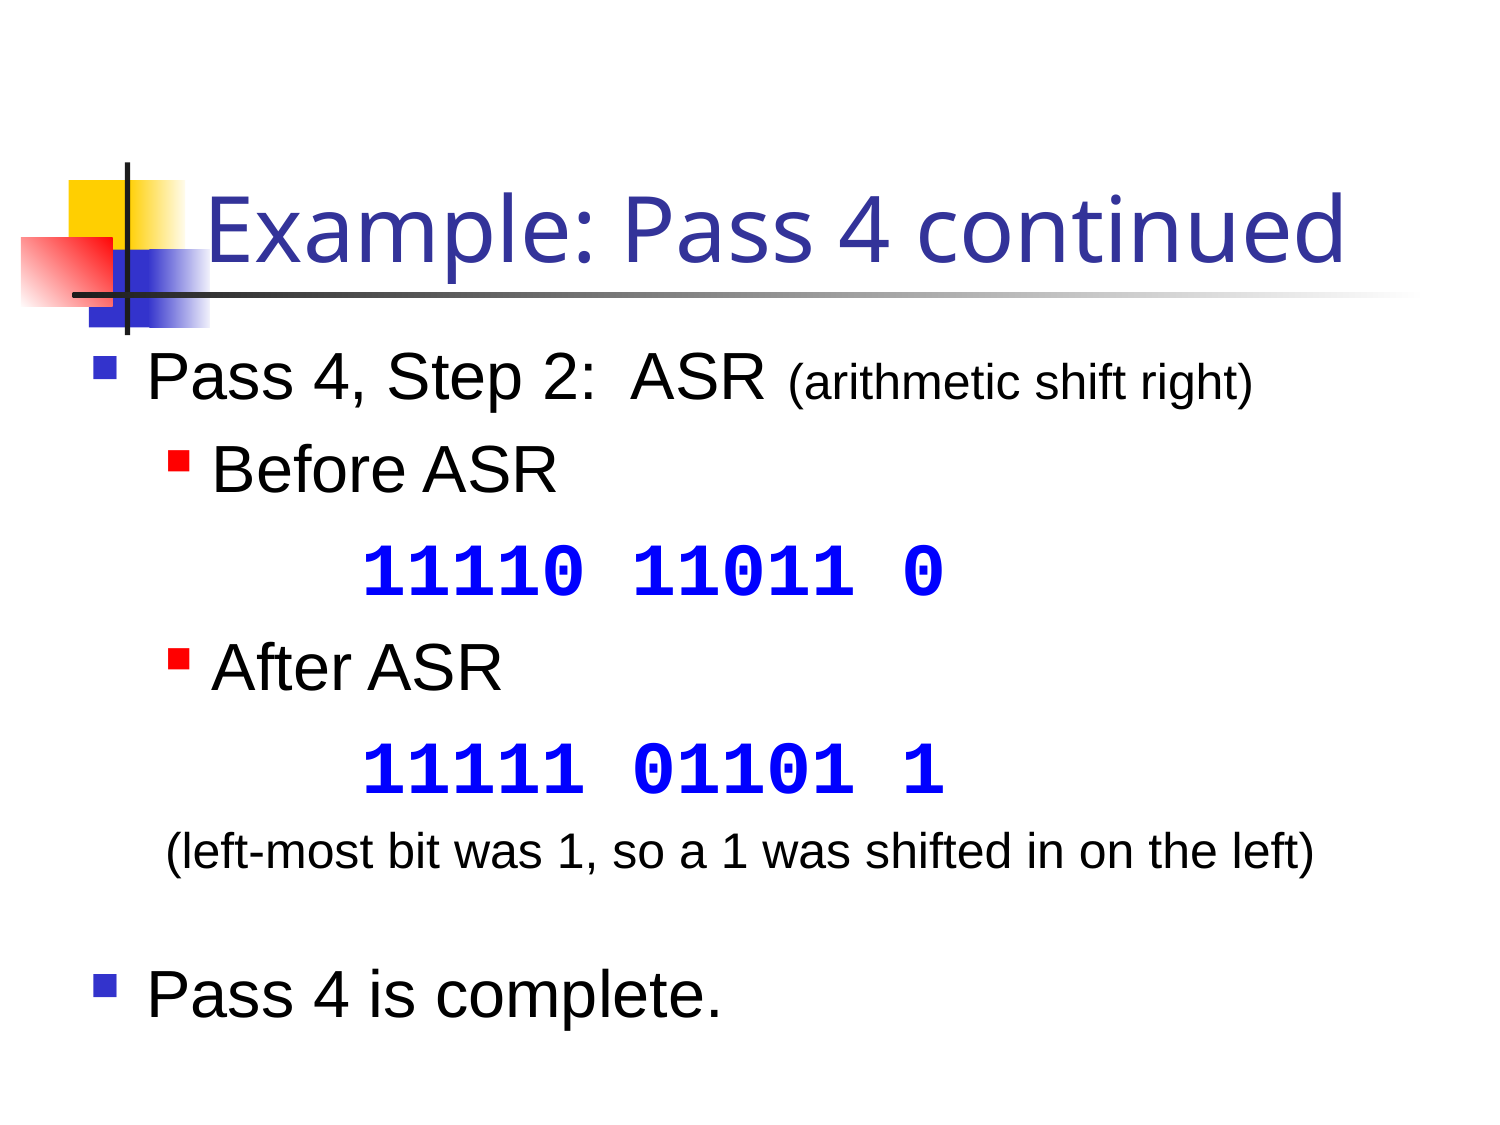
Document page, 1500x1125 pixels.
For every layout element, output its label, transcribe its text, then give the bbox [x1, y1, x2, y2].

list Pass 4, Step 2: ASR (arithmetic shift right) Before ASR 11110 11011 0 After ASR 11111 01101 1 (left-most bit was 1, so a 1 was shifted in on the left) Pass 4 is complete. [74, 324, 1351, 1001]
title Example: Pass 4 continued [188, 101, 1468, 289]
